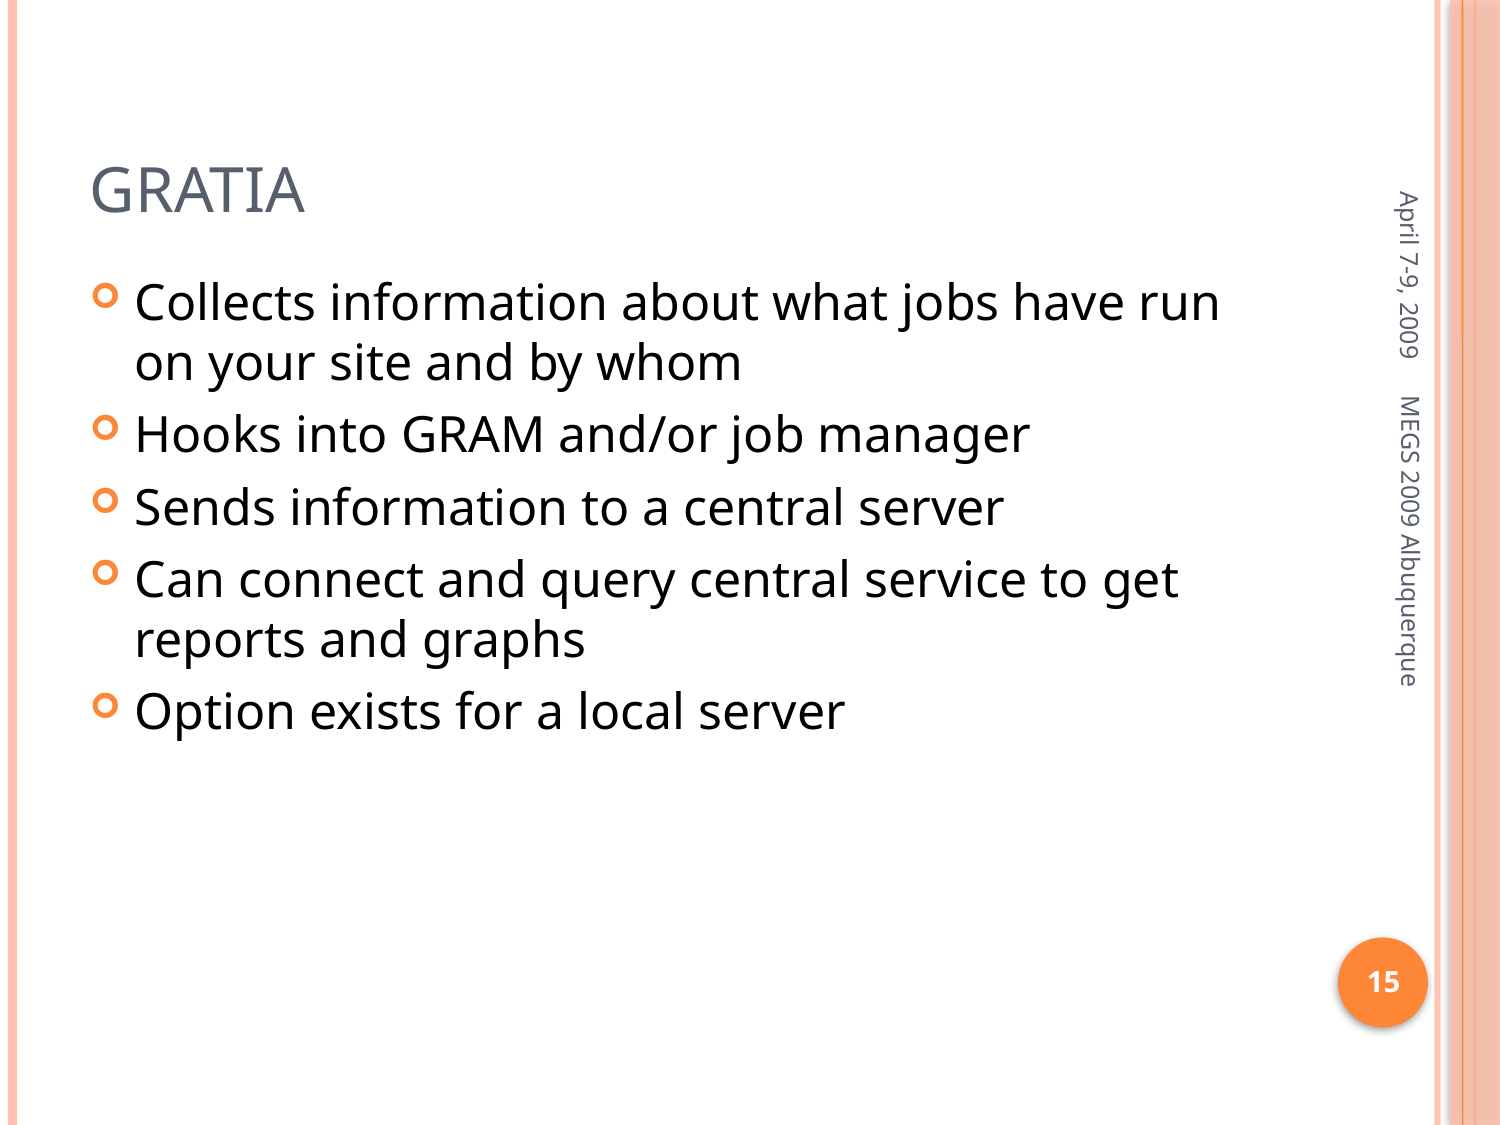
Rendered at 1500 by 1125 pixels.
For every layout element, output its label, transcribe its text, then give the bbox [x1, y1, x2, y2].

footer MEGS 2009 Albuquerque [1379, 380, 1440, 906]
slide_number 15 [1333, 940, 1434, 1027]
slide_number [1378, 43, 1442, 374]
title Gratia [75, 45, 1300, 233]
list Collects information about what jobs have run on your site and by whom Hooks into GRAM and/or job manager Sends information to a central server Can connect and query central service to get reports and graphs Option exists for a local server [75, 262, 1300, 1062]
